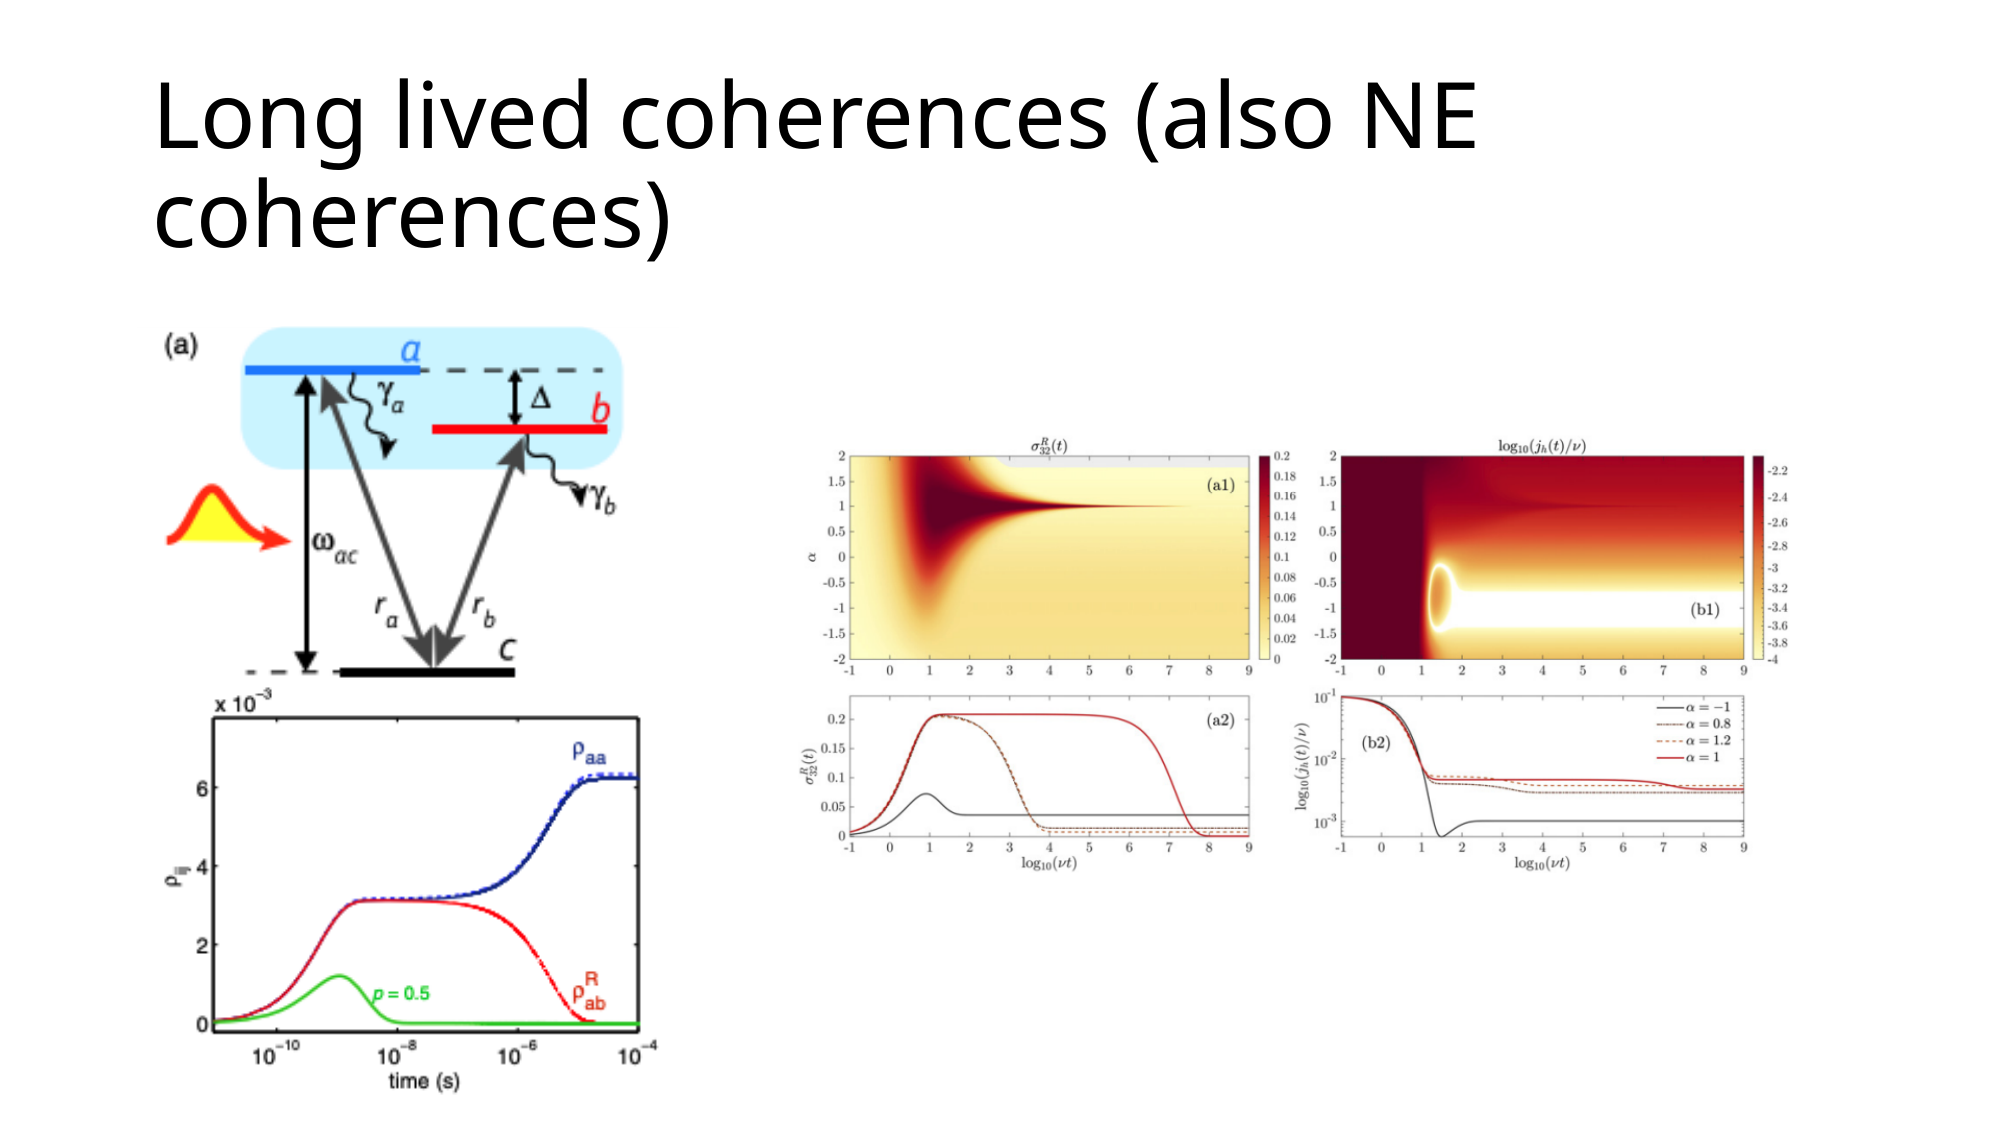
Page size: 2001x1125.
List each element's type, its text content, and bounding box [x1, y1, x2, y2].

picture [137, 326, 679, 1125]
picture [788, 418, 1812, 880]
title Long lived coherences (also NE coherences) [137, 59, 1863, 278]
